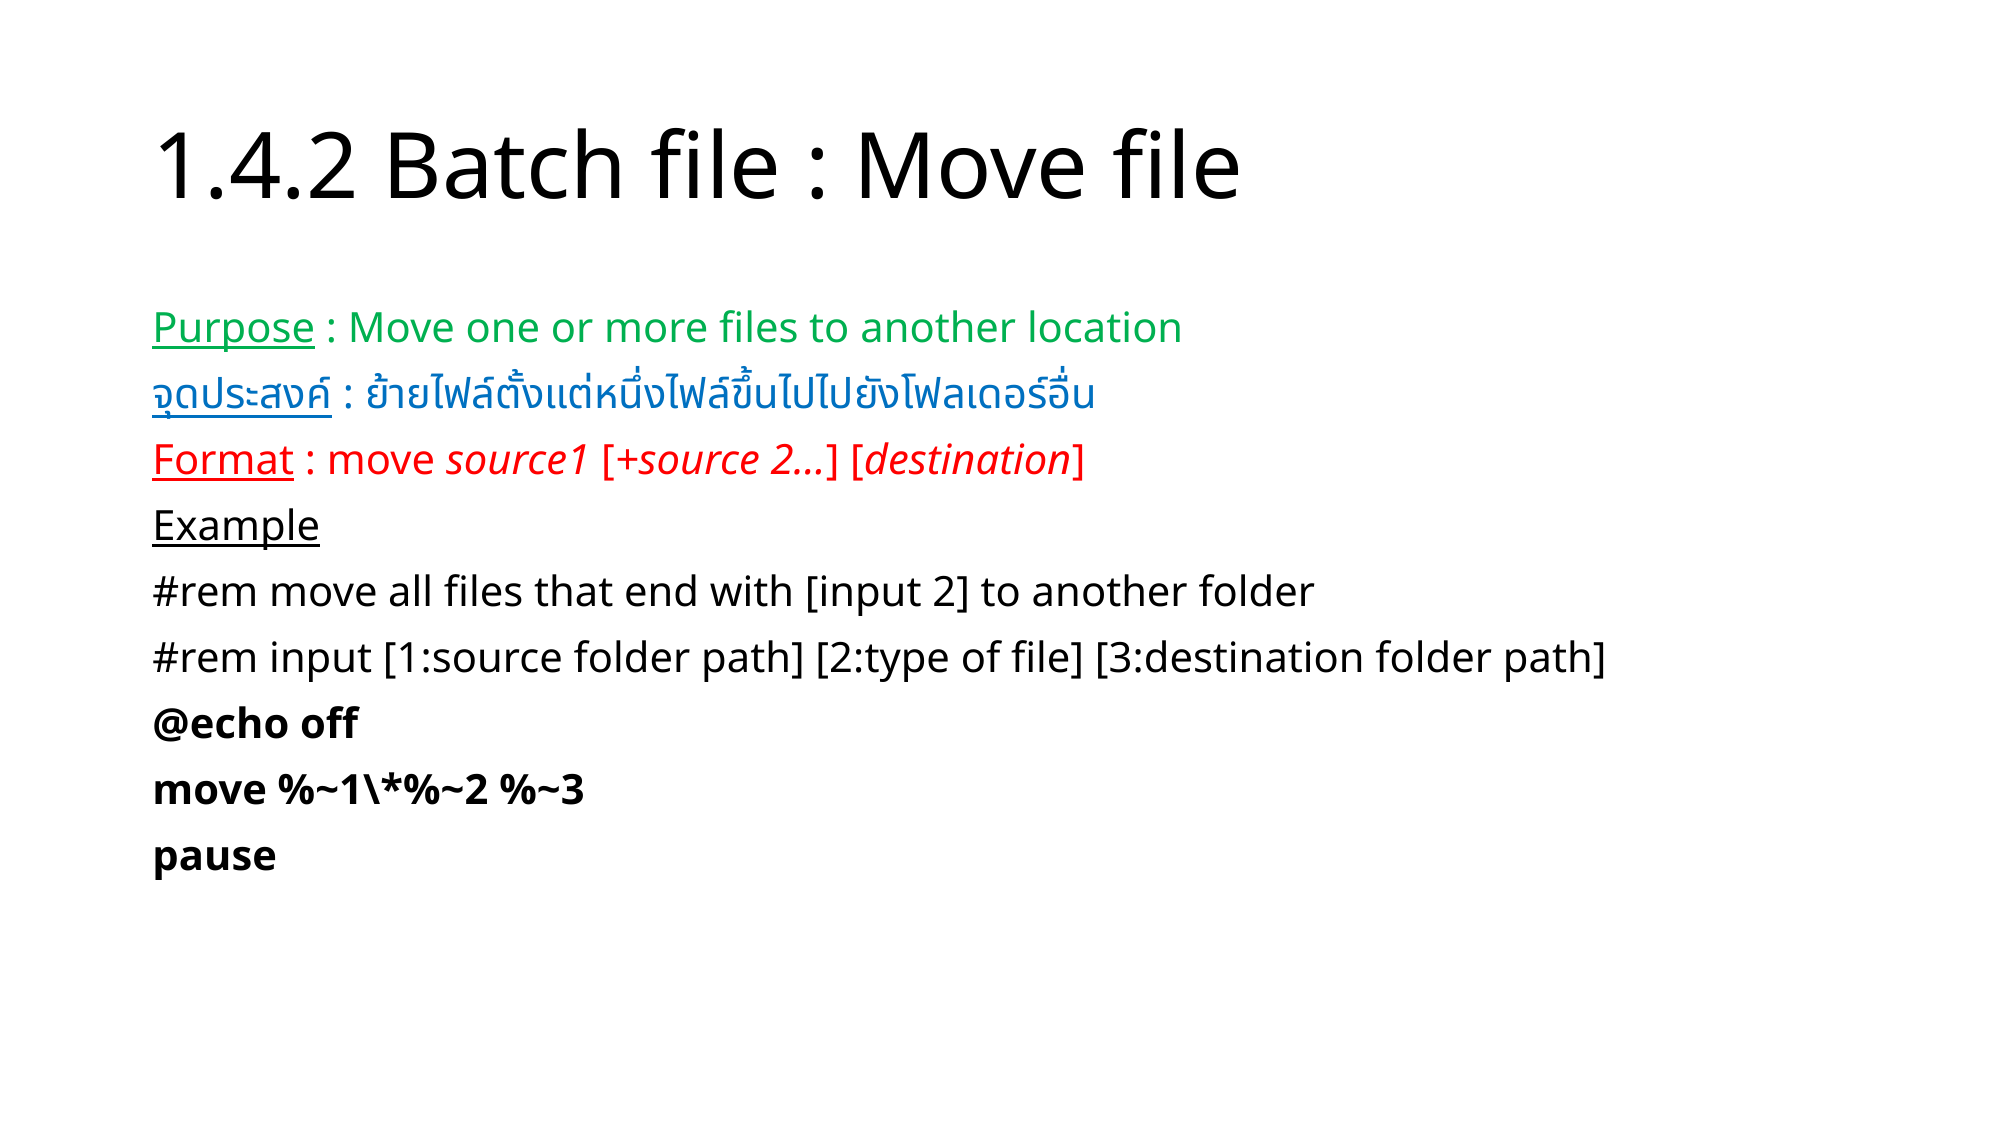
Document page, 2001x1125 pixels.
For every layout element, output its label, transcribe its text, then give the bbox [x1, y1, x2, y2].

list Purpose : Move one or more files to another location จุดประสงค์ : ย้ายไฟล์ตั้งแต่หนึ่งไฟล์ขึ้นไปไปยังโฟลเดอร์อื่น Format : move source1 [+source 2…] [destination] Example #rem move all files that end with [input 2] to another folder #rem input [1:source folder path] [2:type of file] [3:destination folder path] @echo off move %~1\*%~2 %~3 pause [137, 299, 1863, 1014]
title 1.4.2 Batch file : Move file [137, 59, 1863, 278]
